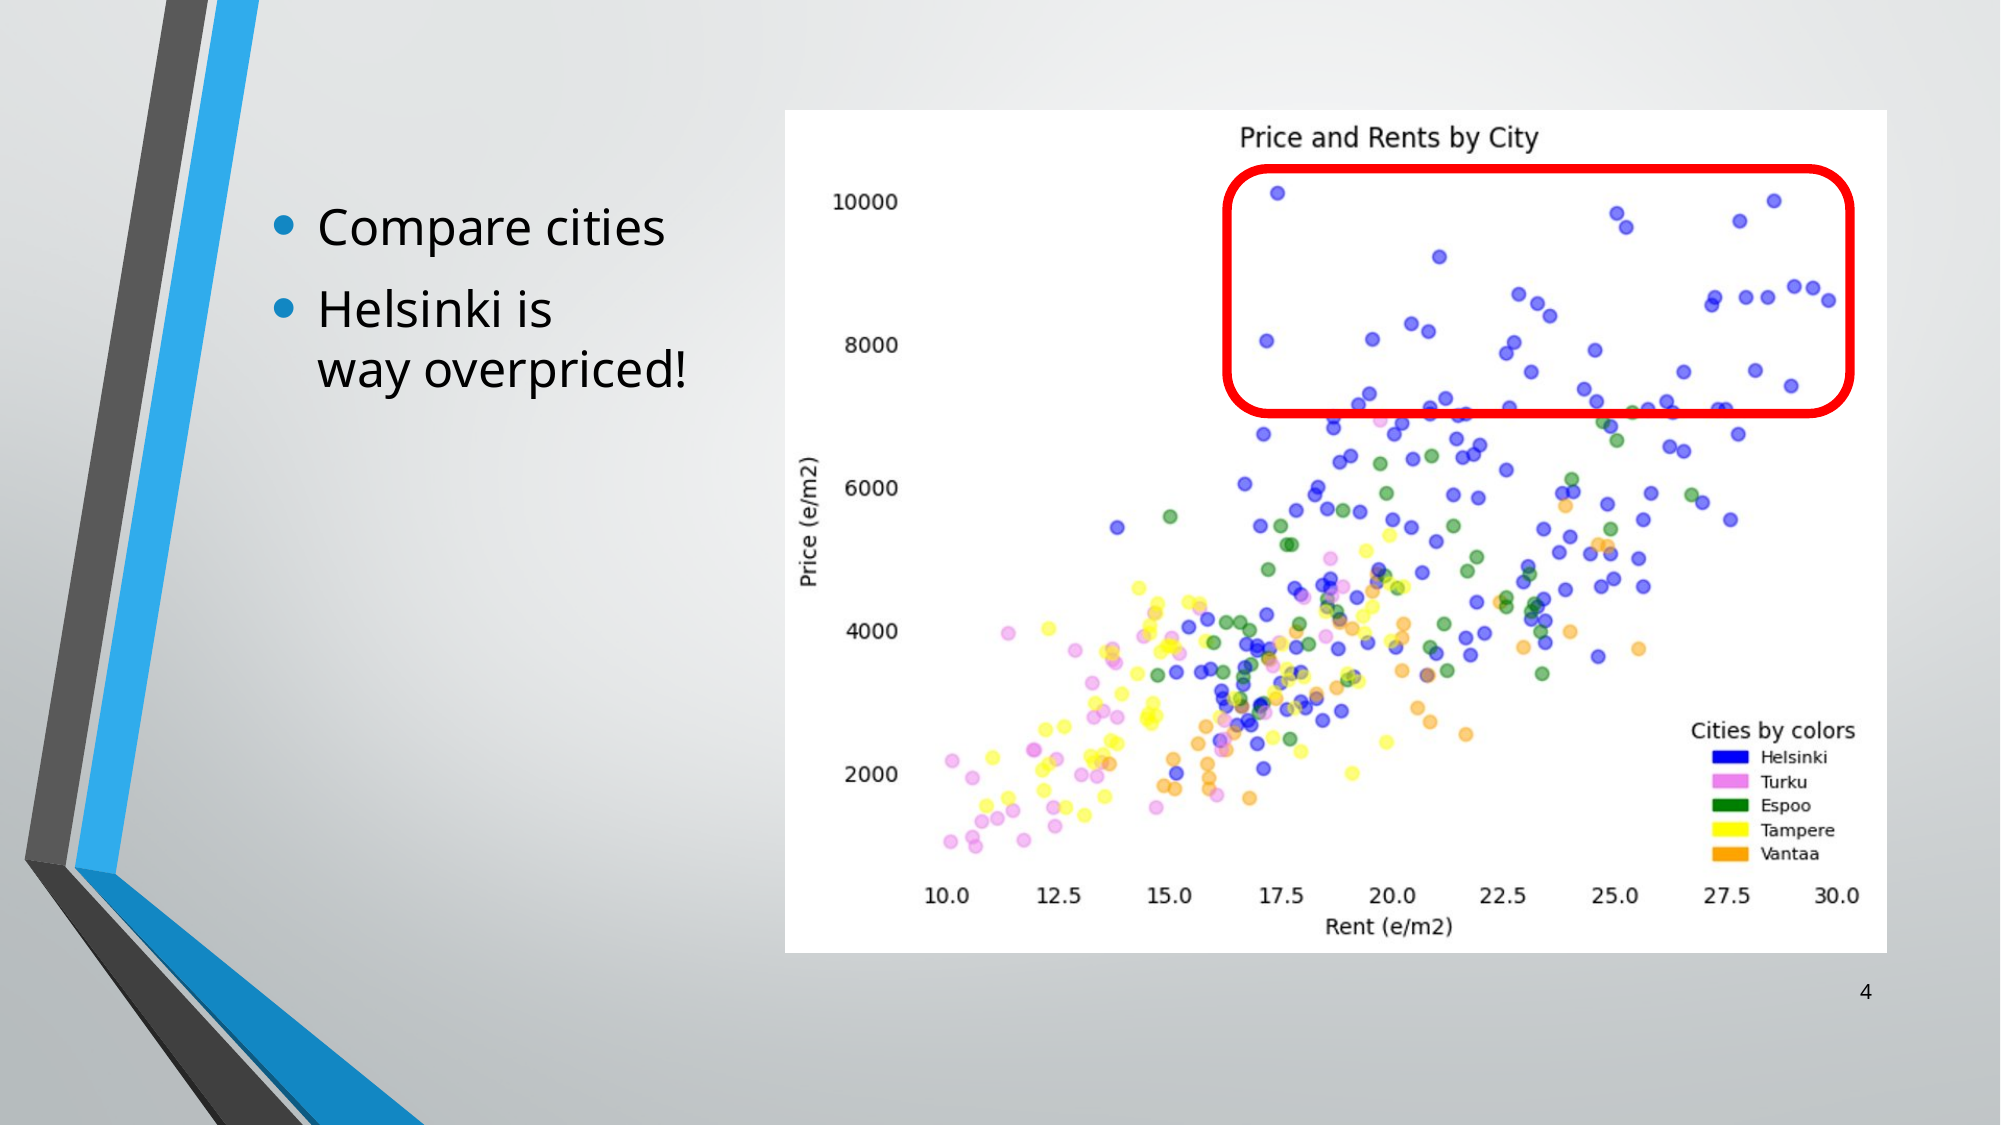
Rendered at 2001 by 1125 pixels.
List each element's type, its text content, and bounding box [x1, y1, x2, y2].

slide_number 4 [1796, 962, 1887, 1023]
picture [785, 110, 1887, 953]
list Compare cities Helsinki is way overpriced! [256, 187, 777, 946]
